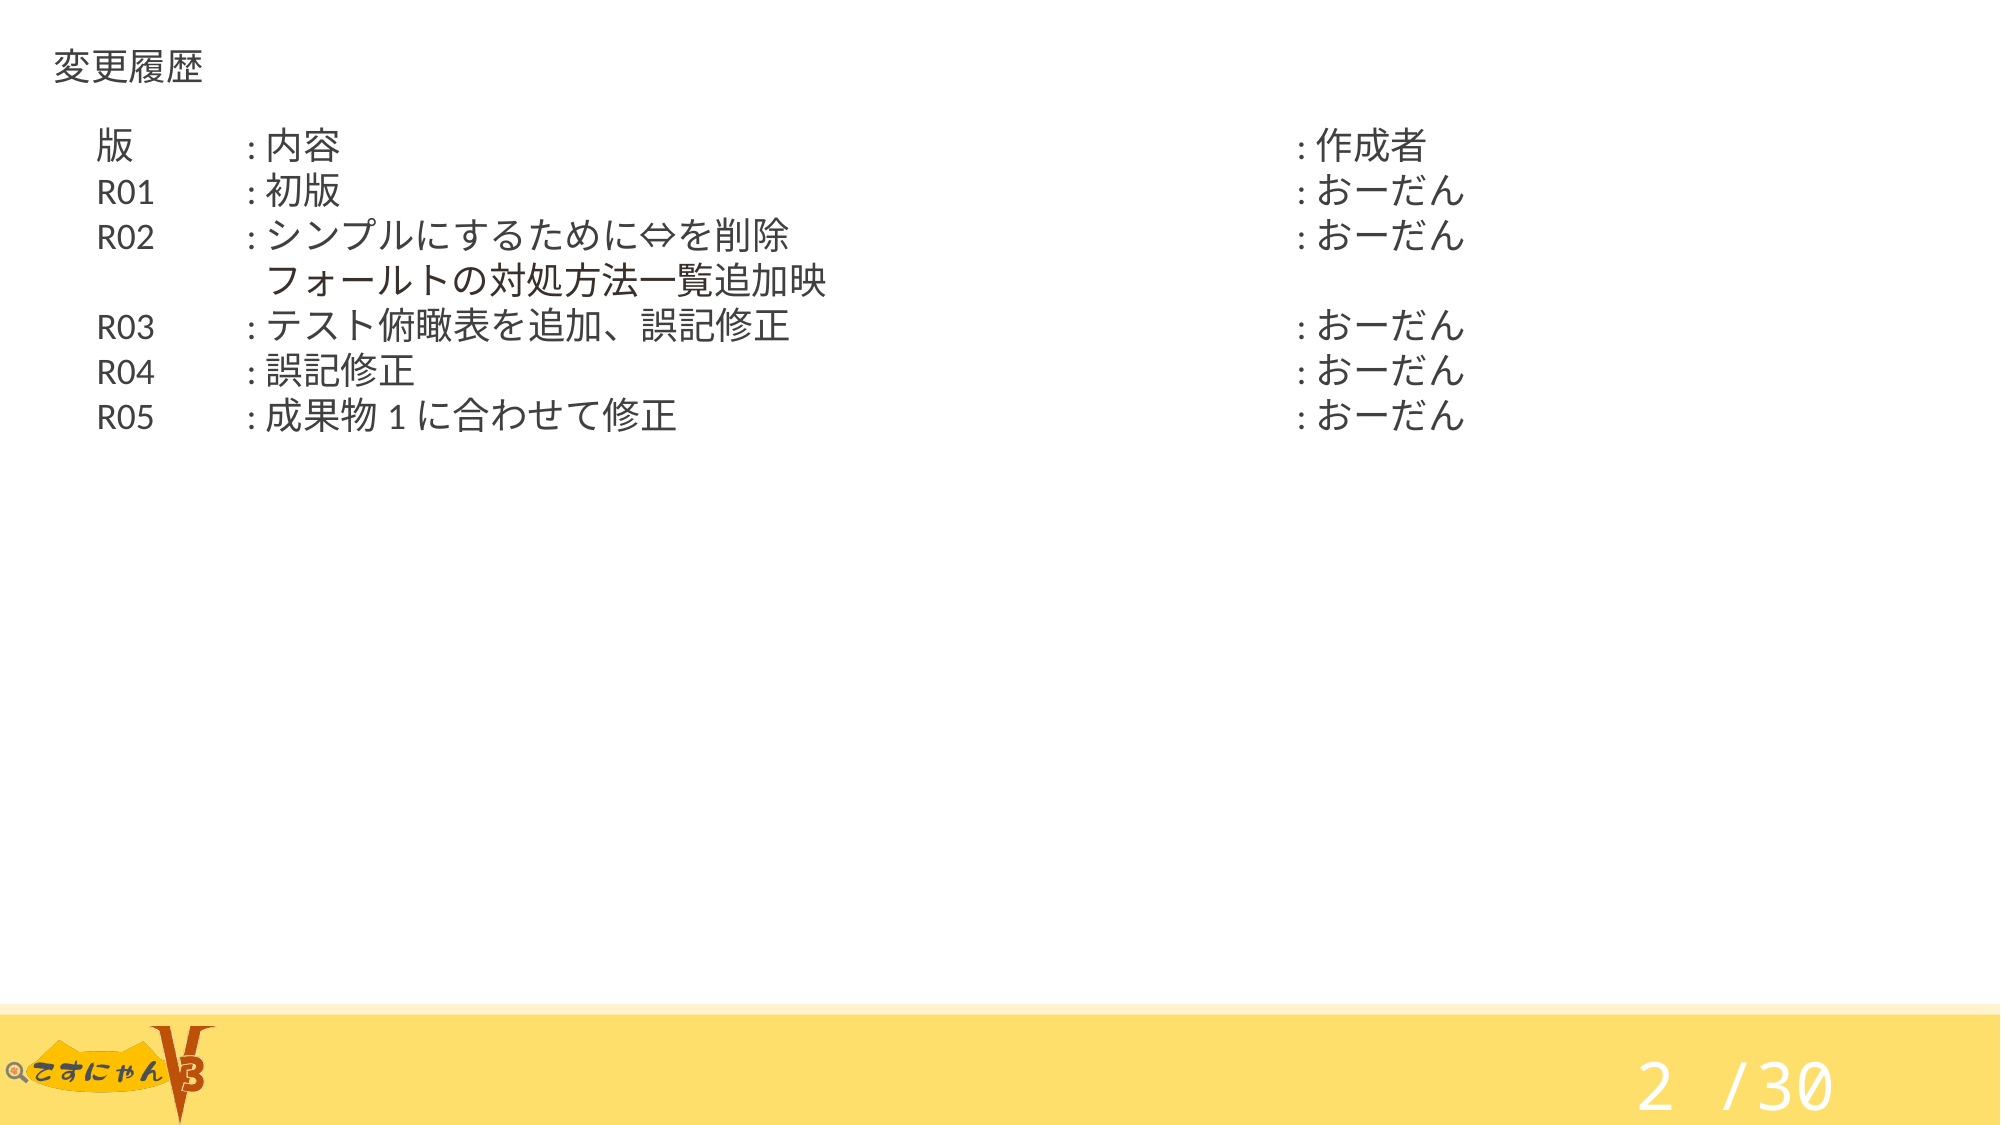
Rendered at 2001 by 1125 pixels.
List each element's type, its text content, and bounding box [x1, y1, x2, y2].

picture [2, 1026, 217, 1125]
slide_number 2 /30 [1552, 1059, 1851, 1120]
text_box 変更履歴 [38, 35, 219, 96]
text_box 版 :内容 :作成者 R01 :初版 :おーだん R02 :シンプルにするために⇔を削除 :おーだん フォールトの対処方法一覧追加映 R03 :テスト俯瞰表を追加、誤記修正 :おーだん R04 :誤記修正 :おーだん R05 :成果物1に合わせて修正 :おーだん [81, 114, 1888, 535]
